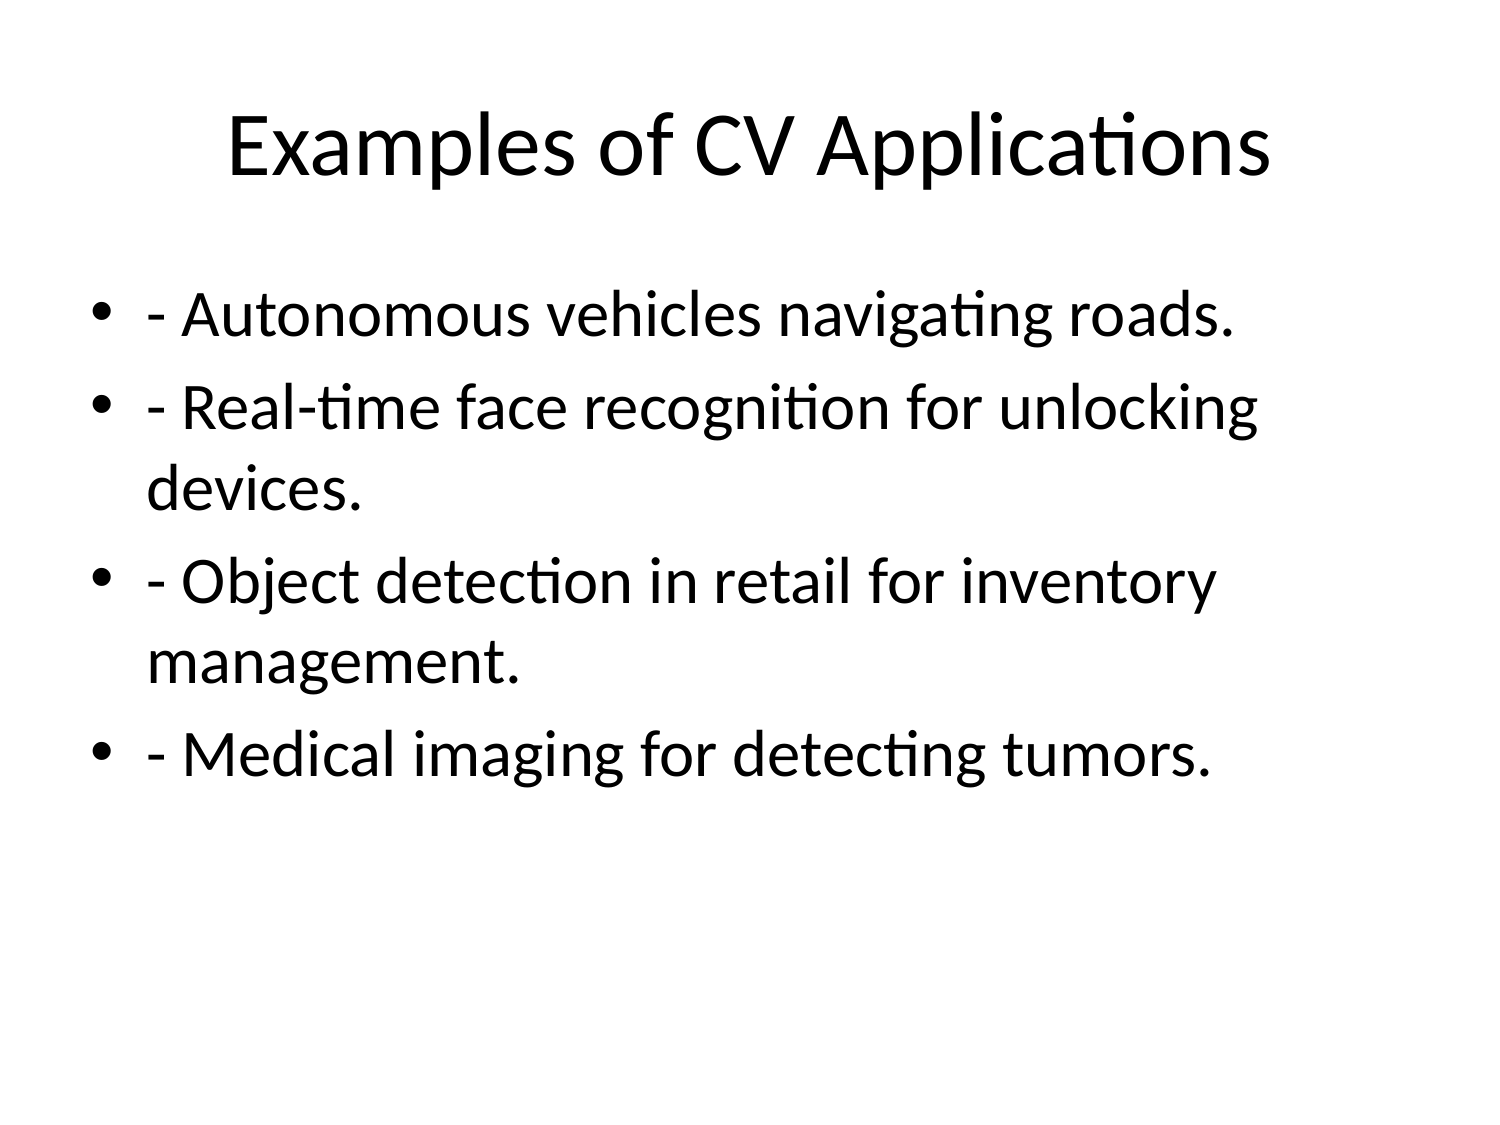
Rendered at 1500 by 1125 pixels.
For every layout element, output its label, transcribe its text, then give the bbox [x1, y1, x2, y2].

title Examples of CV Applications [75, 45, 1425, 233]
list - Autonomous vehicles navigating roads. - Real-time face recognition for unlocking devices. - Object detection in retail for inventory management. - Medical imaging for detecting tumors. [75, 262, 1425, 1005]
